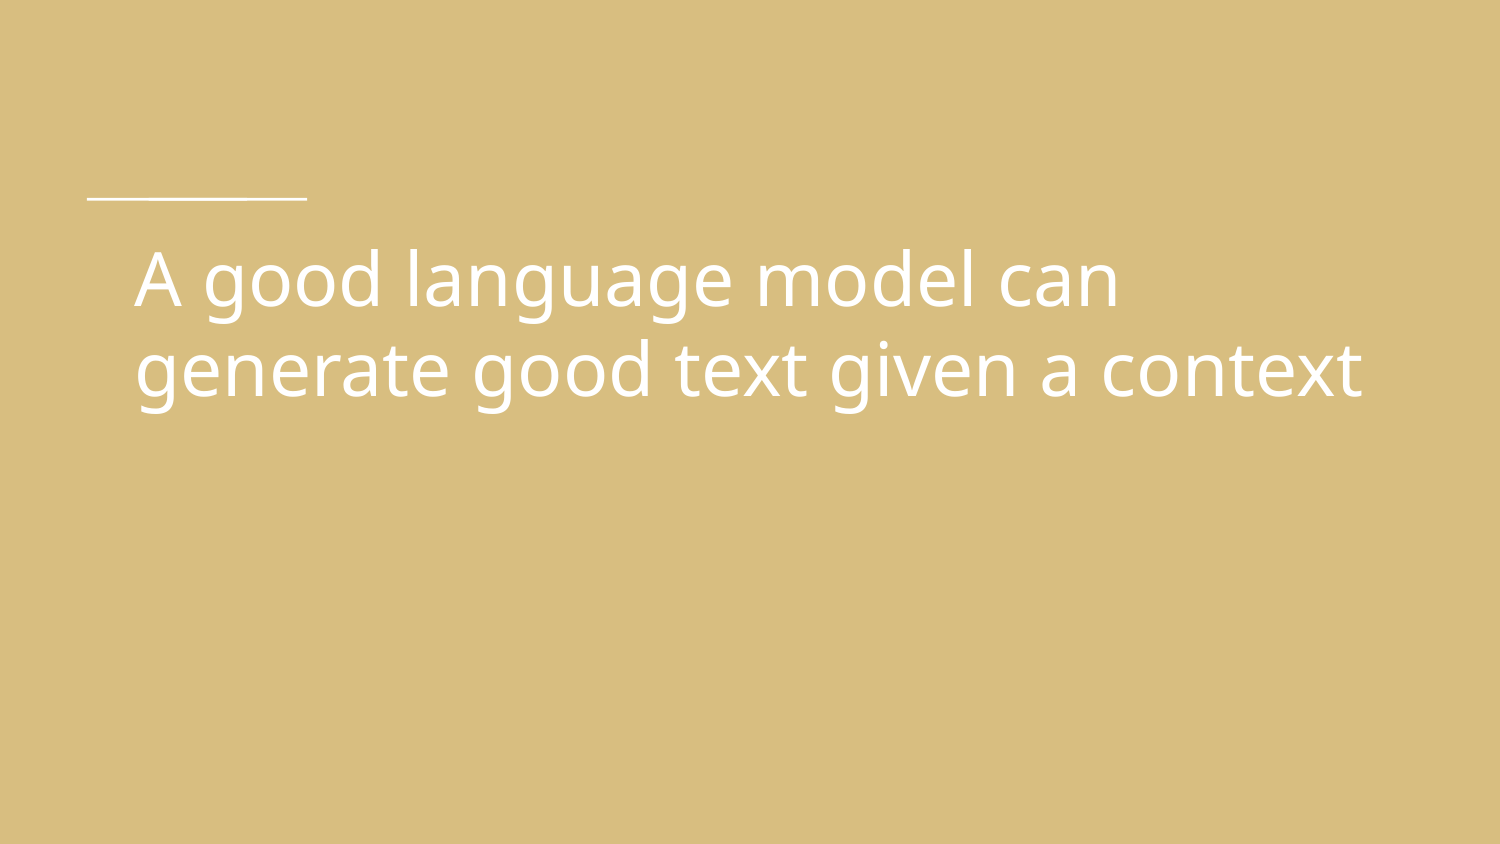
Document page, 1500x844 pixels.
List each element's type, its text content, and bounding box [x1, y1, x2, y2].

title A good language model can generate good text given a context [119, 216, 1381, 466]
